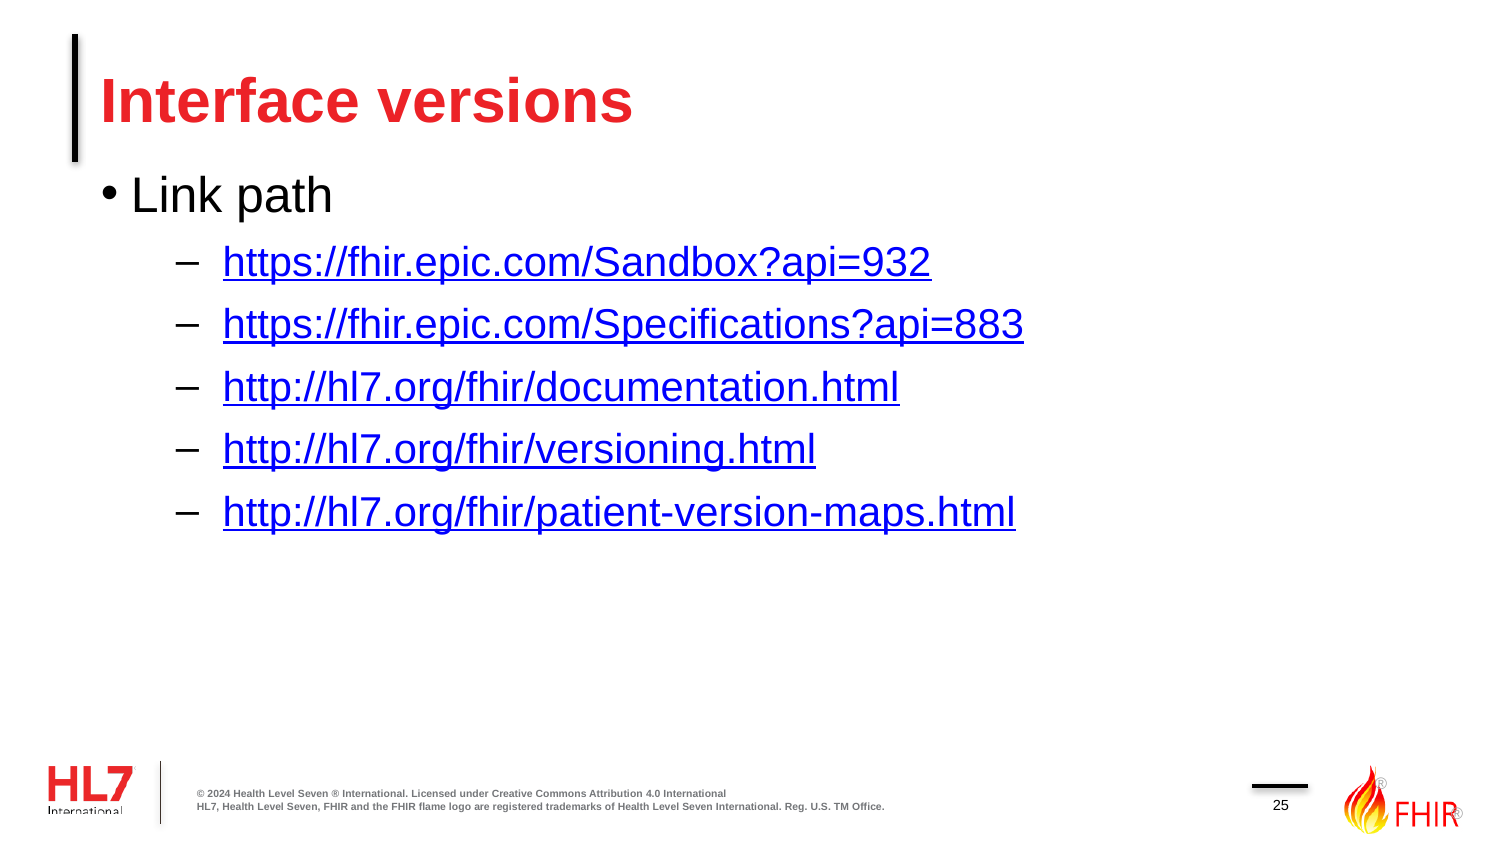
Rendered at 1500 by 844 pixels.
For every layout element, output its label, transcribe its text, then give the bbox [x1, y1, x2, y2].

footer © 2024 Health Level Seven ® International. Licensed under Creative Commons Attribution 4.0 International HL7, Health Level Seven, FHIR and the FHIR flame logo are registered trademarks of Health Level Seven International. Reg. U.S. TM Office. [196, 786, 941, 813]
slide_number 25 [1258, 786, 1304, 813]
picture [1339, 760, 1463, 837]
title Interface versions [100, 33, 1451, 162]
list Link path https://fhir.epic.com/Sandbox?api=932 https://fhir.epic.com/Specifications?api=883 http://hl7.org/fhir/documentation.html http://hl7.org/fhir/versioning.html http://hl7.org/fhir/patient-version-maps.html [100, 162, 1451, 731]
